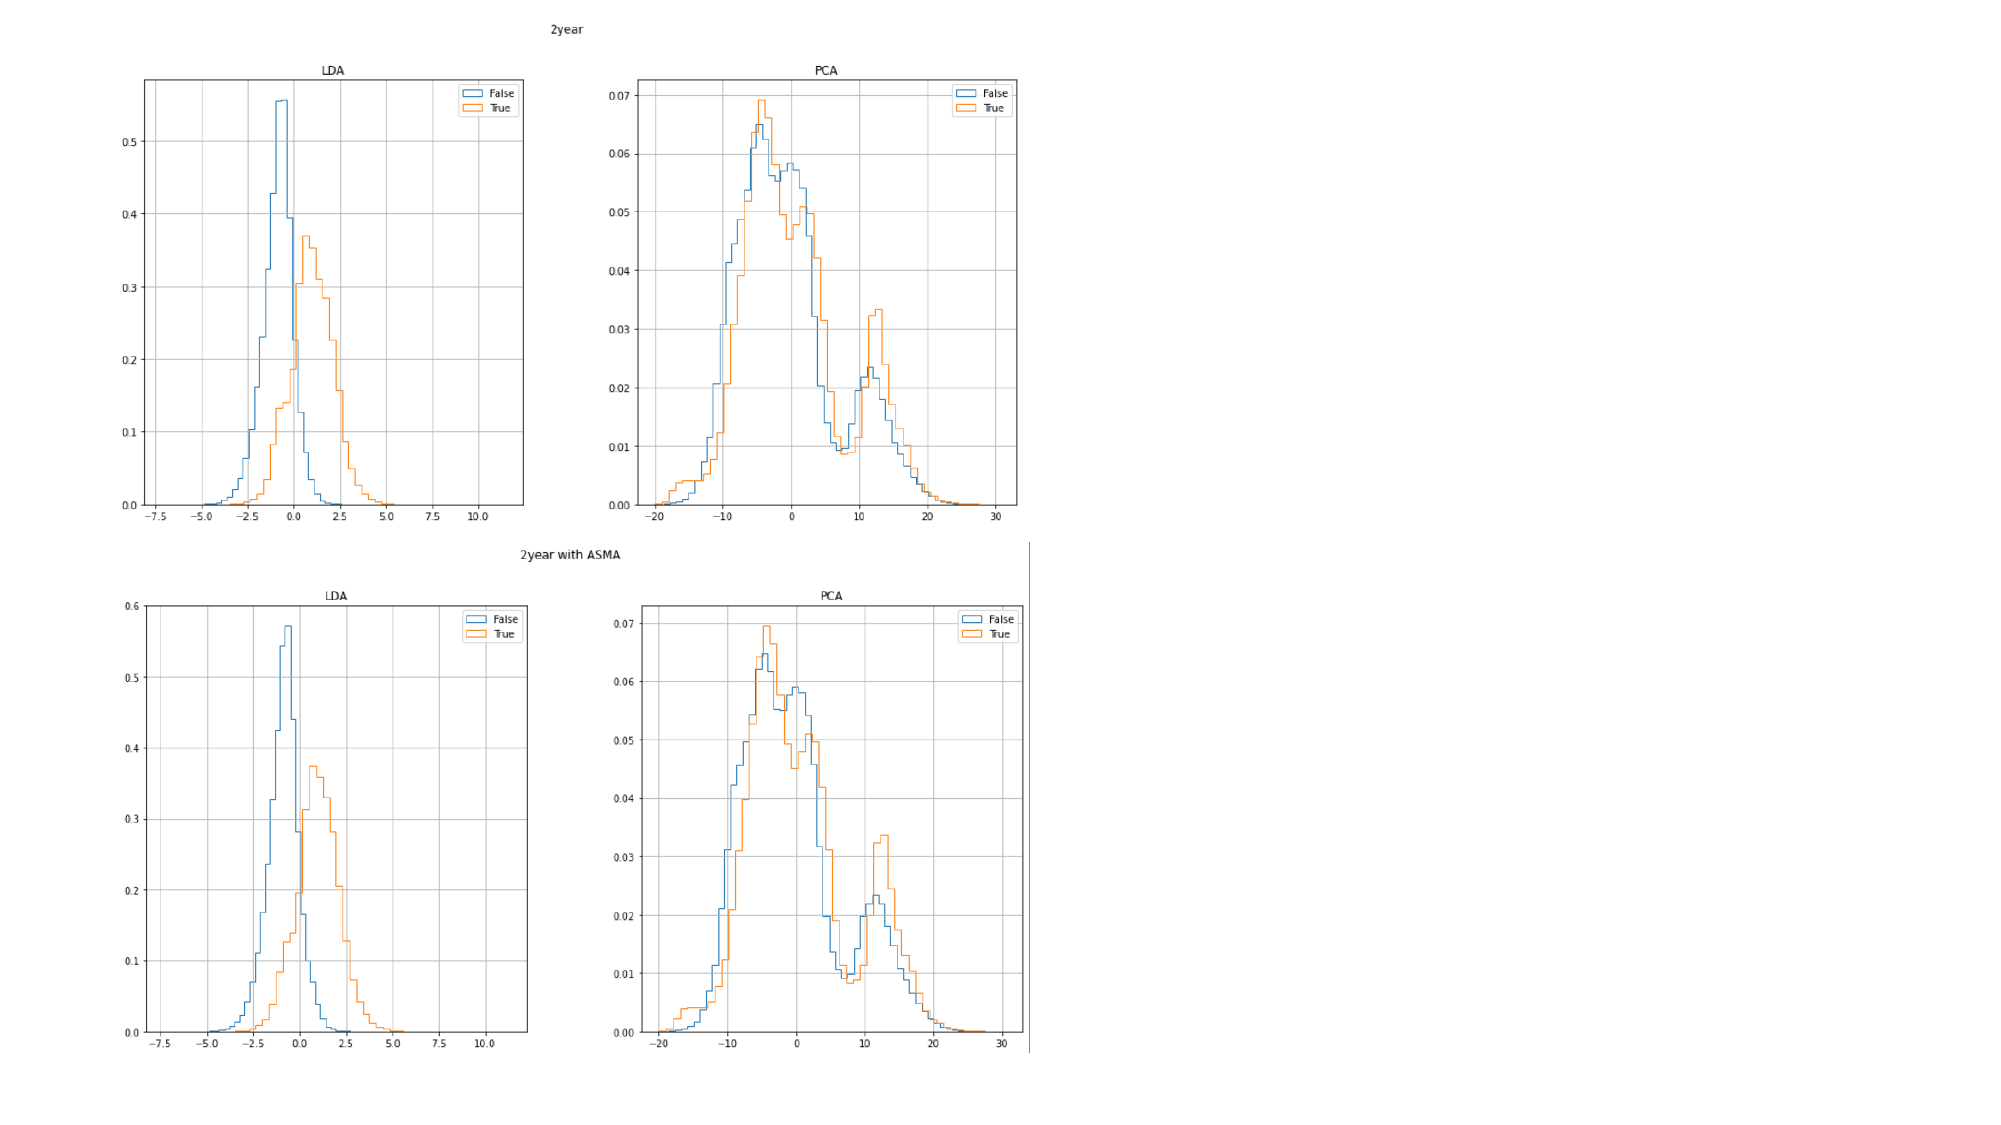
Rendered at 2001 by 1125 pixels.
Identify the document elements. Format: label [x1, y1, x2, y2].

picture [115, 19, 1023, 525]
picture [119, 542, 1030, 1053]
